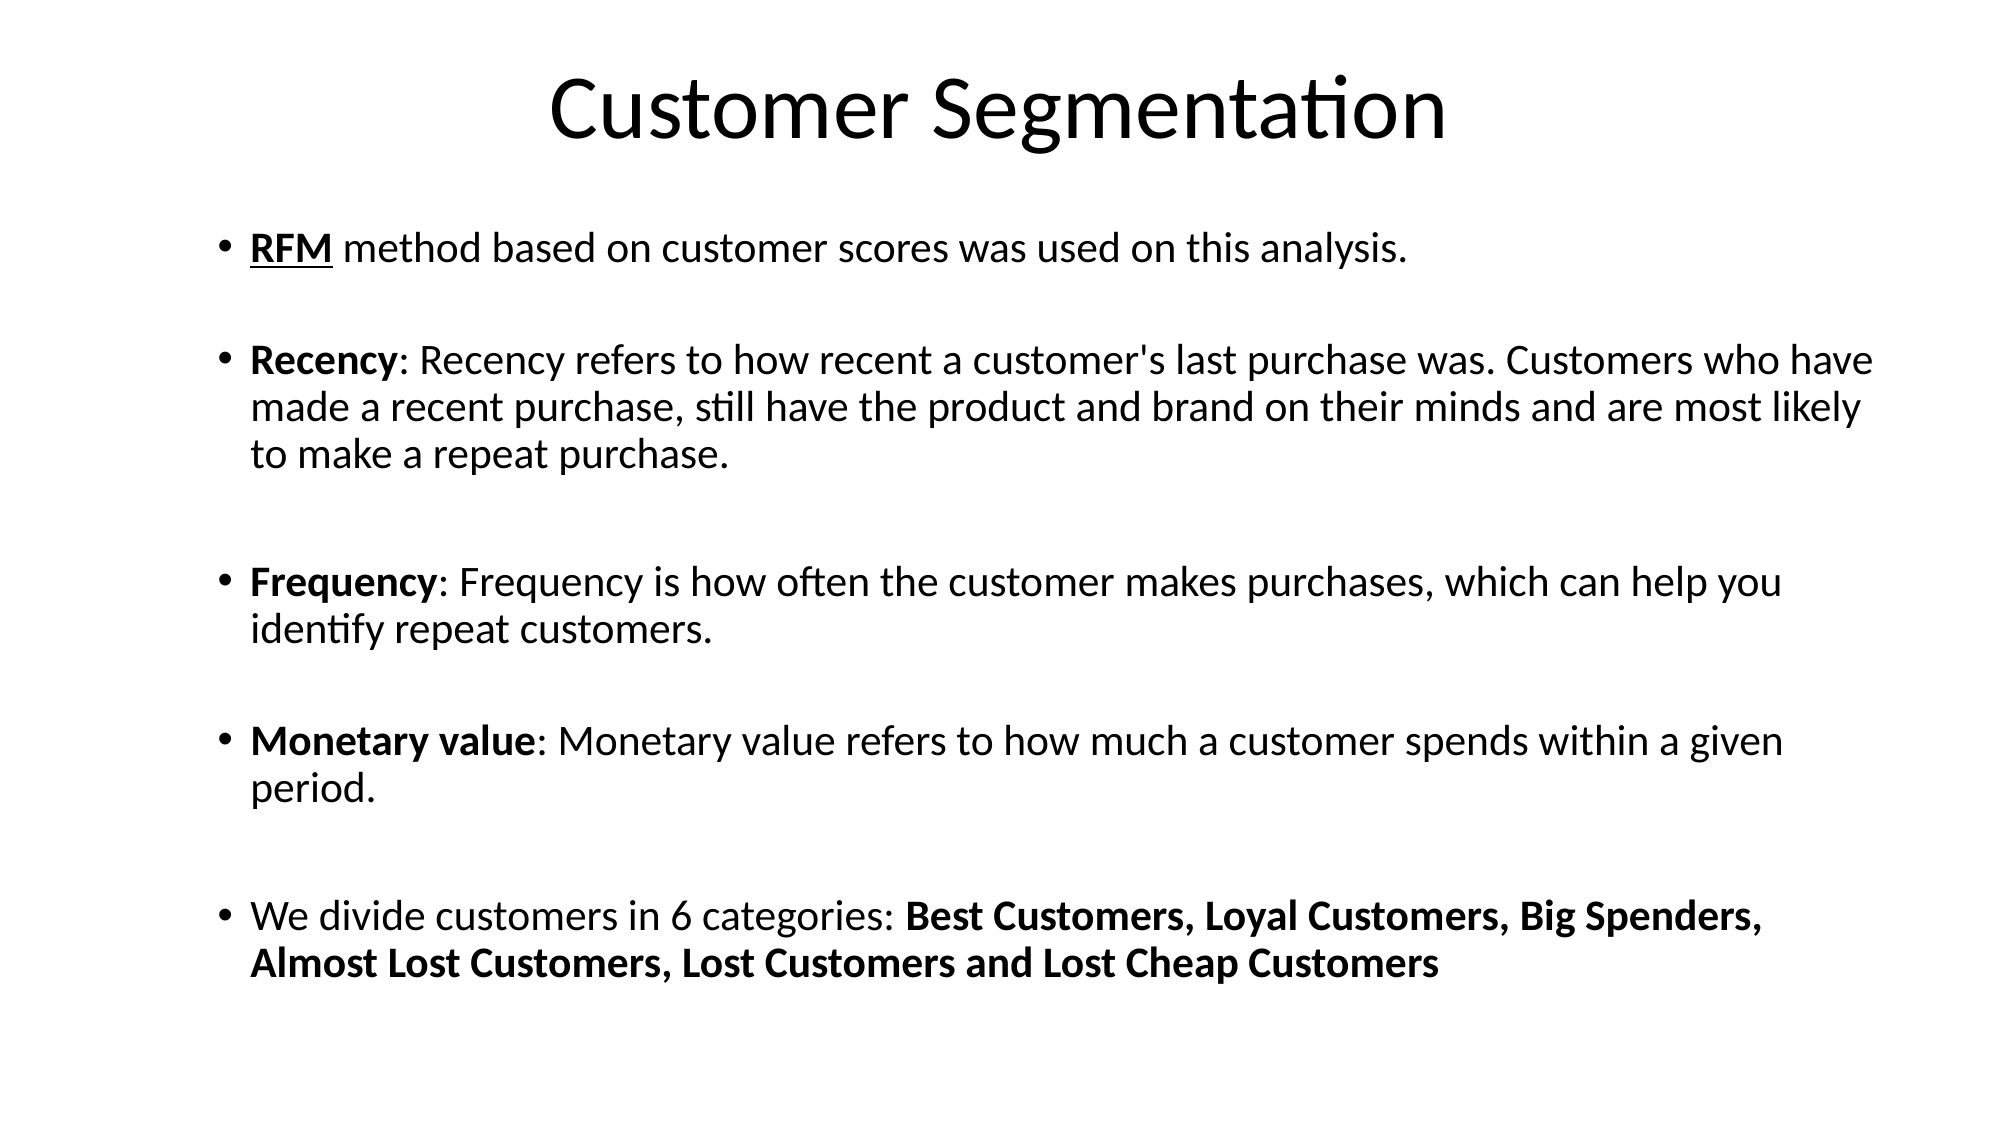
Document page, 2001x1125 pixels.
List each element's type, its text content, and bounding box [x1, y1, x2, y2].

list RFM method based on customer scores was used on this analysis. Recency: Recency refers to how recent a customer's last purchase was. Customers who have made a recent purchase, still have the product and brand on their minds and are most likely to make a repeat purchase. Frequency: Frequency is how often the customer makes purchases, which can help you identify repeat customers. Monetary value: Monetary value refers to how much a customer spends within a given period. We divide customers in 6 categories: Best Customers, Loyal Customers, Big Spenders, Almost Lost Customers, Lost Customers and Lost Cheap Customers [137, 217, 1891, 998]
title Customer Segmentation [137, 0, 1863, 217]
